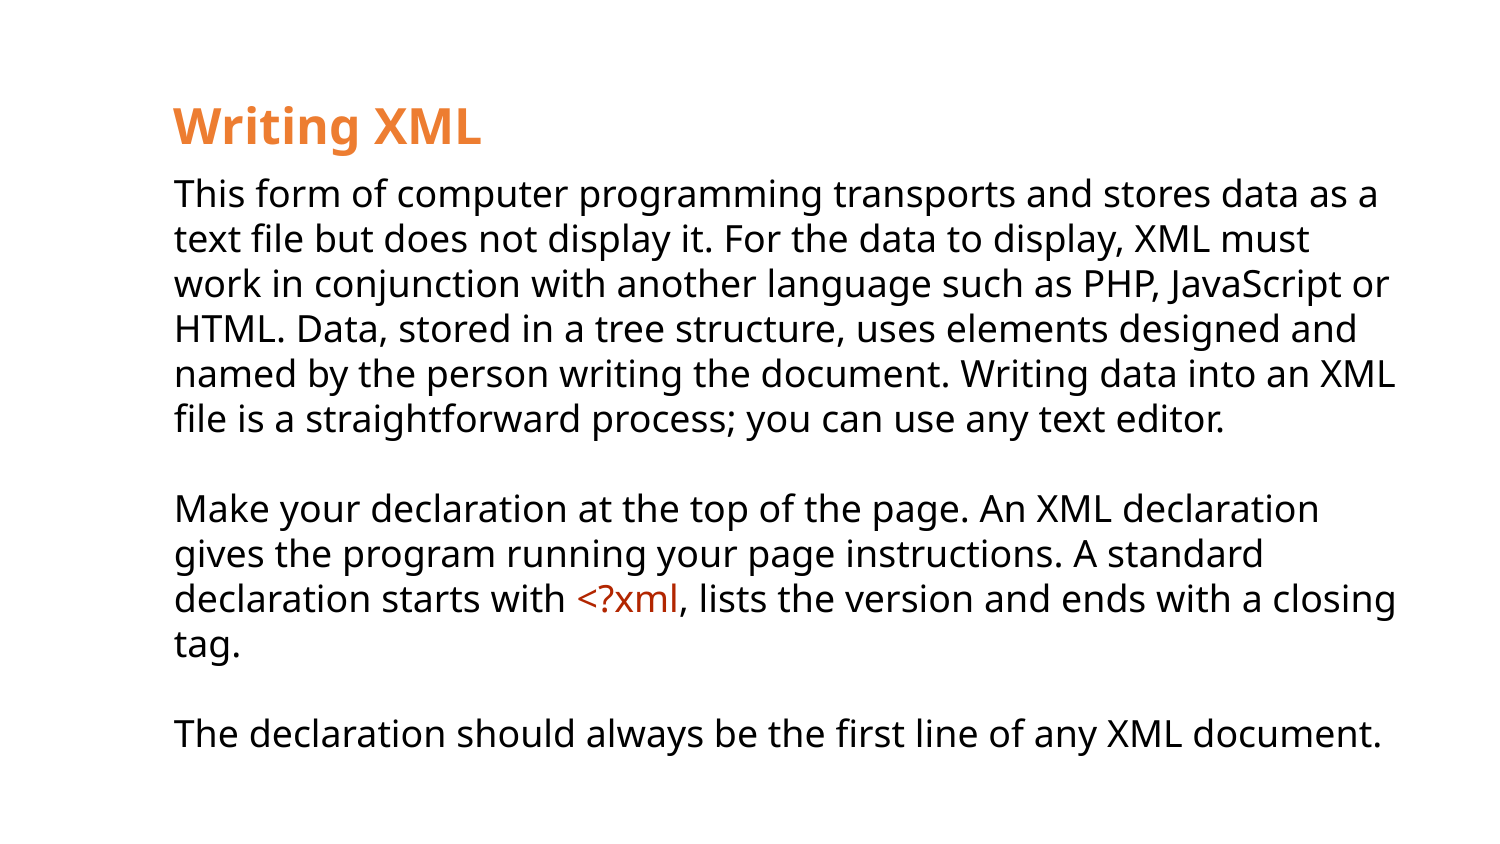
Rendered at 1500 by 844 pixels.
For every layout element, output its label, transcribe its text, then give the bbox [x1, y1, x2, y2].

text_box This form of computer programming transports and stores data as a text file but does not display it. For the data to display, XML must work in conjunction with another language such as PHP, JavaScript or HTML. Data, stored in a tree structure, uses elements designed and named by the person writing the document. Writing data into an XML file is a straightforward process; you can use any text editor. Make your declaration at the top of the page. An XML declaration gives the program running your page instructions. A standard declaration starts with <?xml, lists the version and ends with a closing tag. The declaration should always be the first line of any XML document. [159, 162, 1420, 763]
text_box Writing XML [159, 87, 1041, 162]
